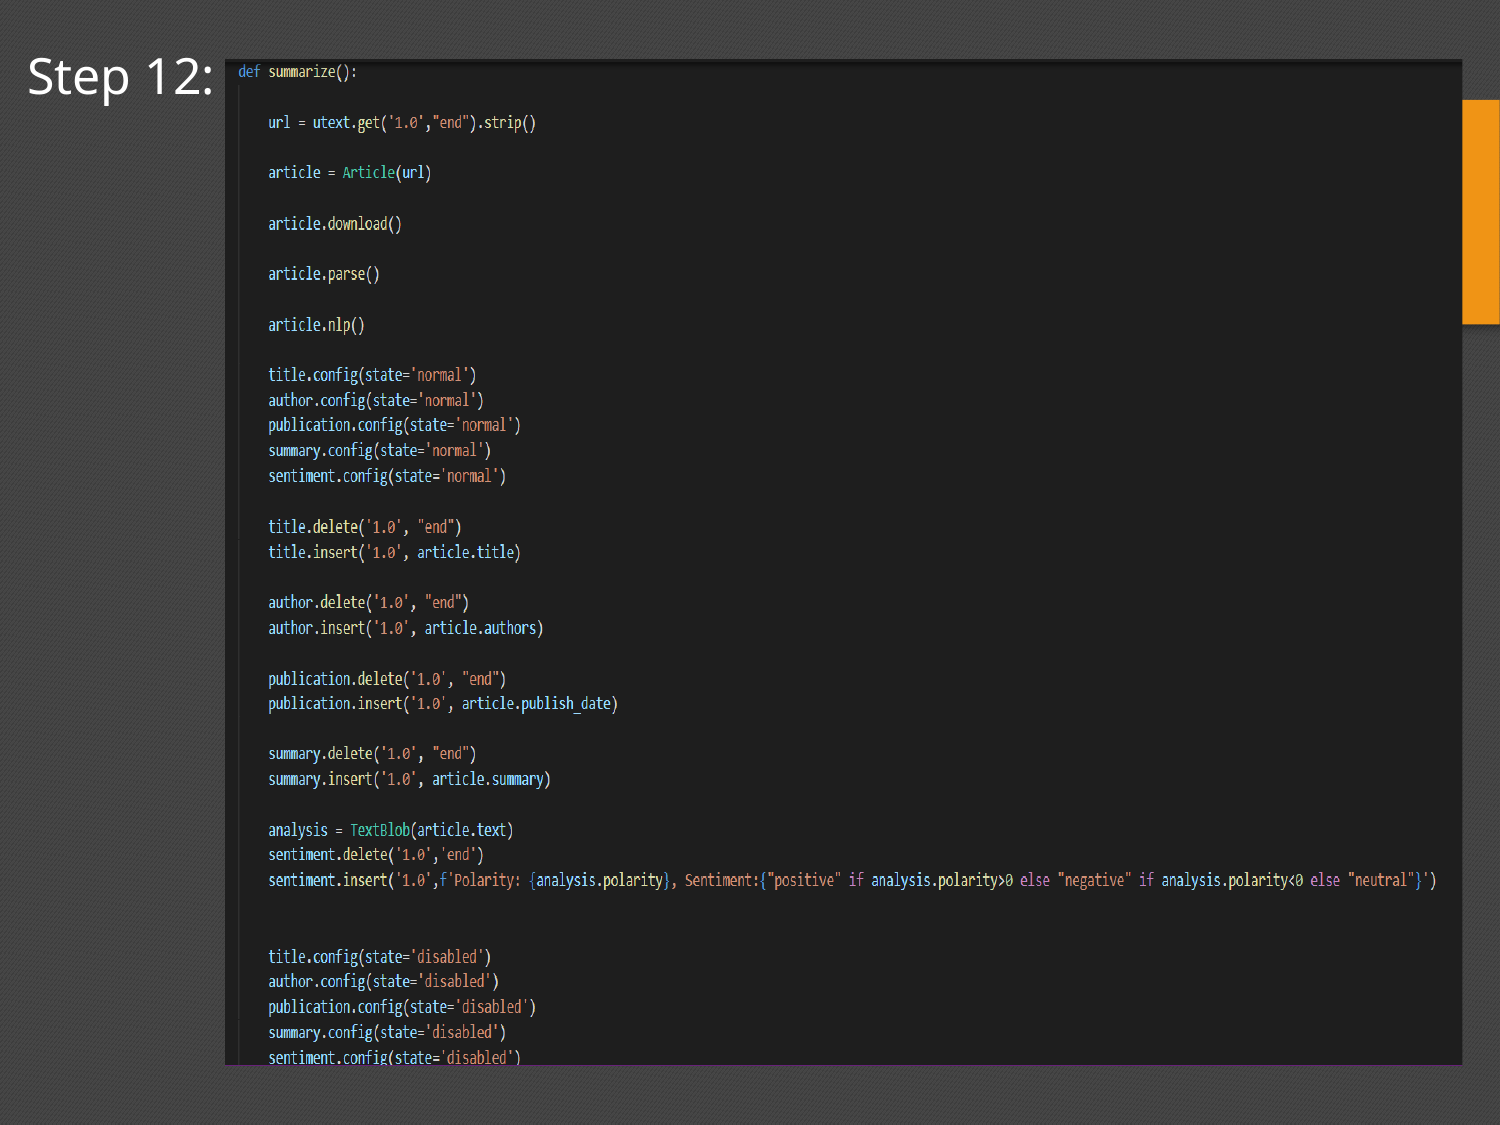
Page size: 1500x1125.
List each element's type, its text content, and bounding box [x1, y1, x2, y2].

text_box Step 12: [12, 36, 375, 112]
picture [224, 59, 1500, 1066]
